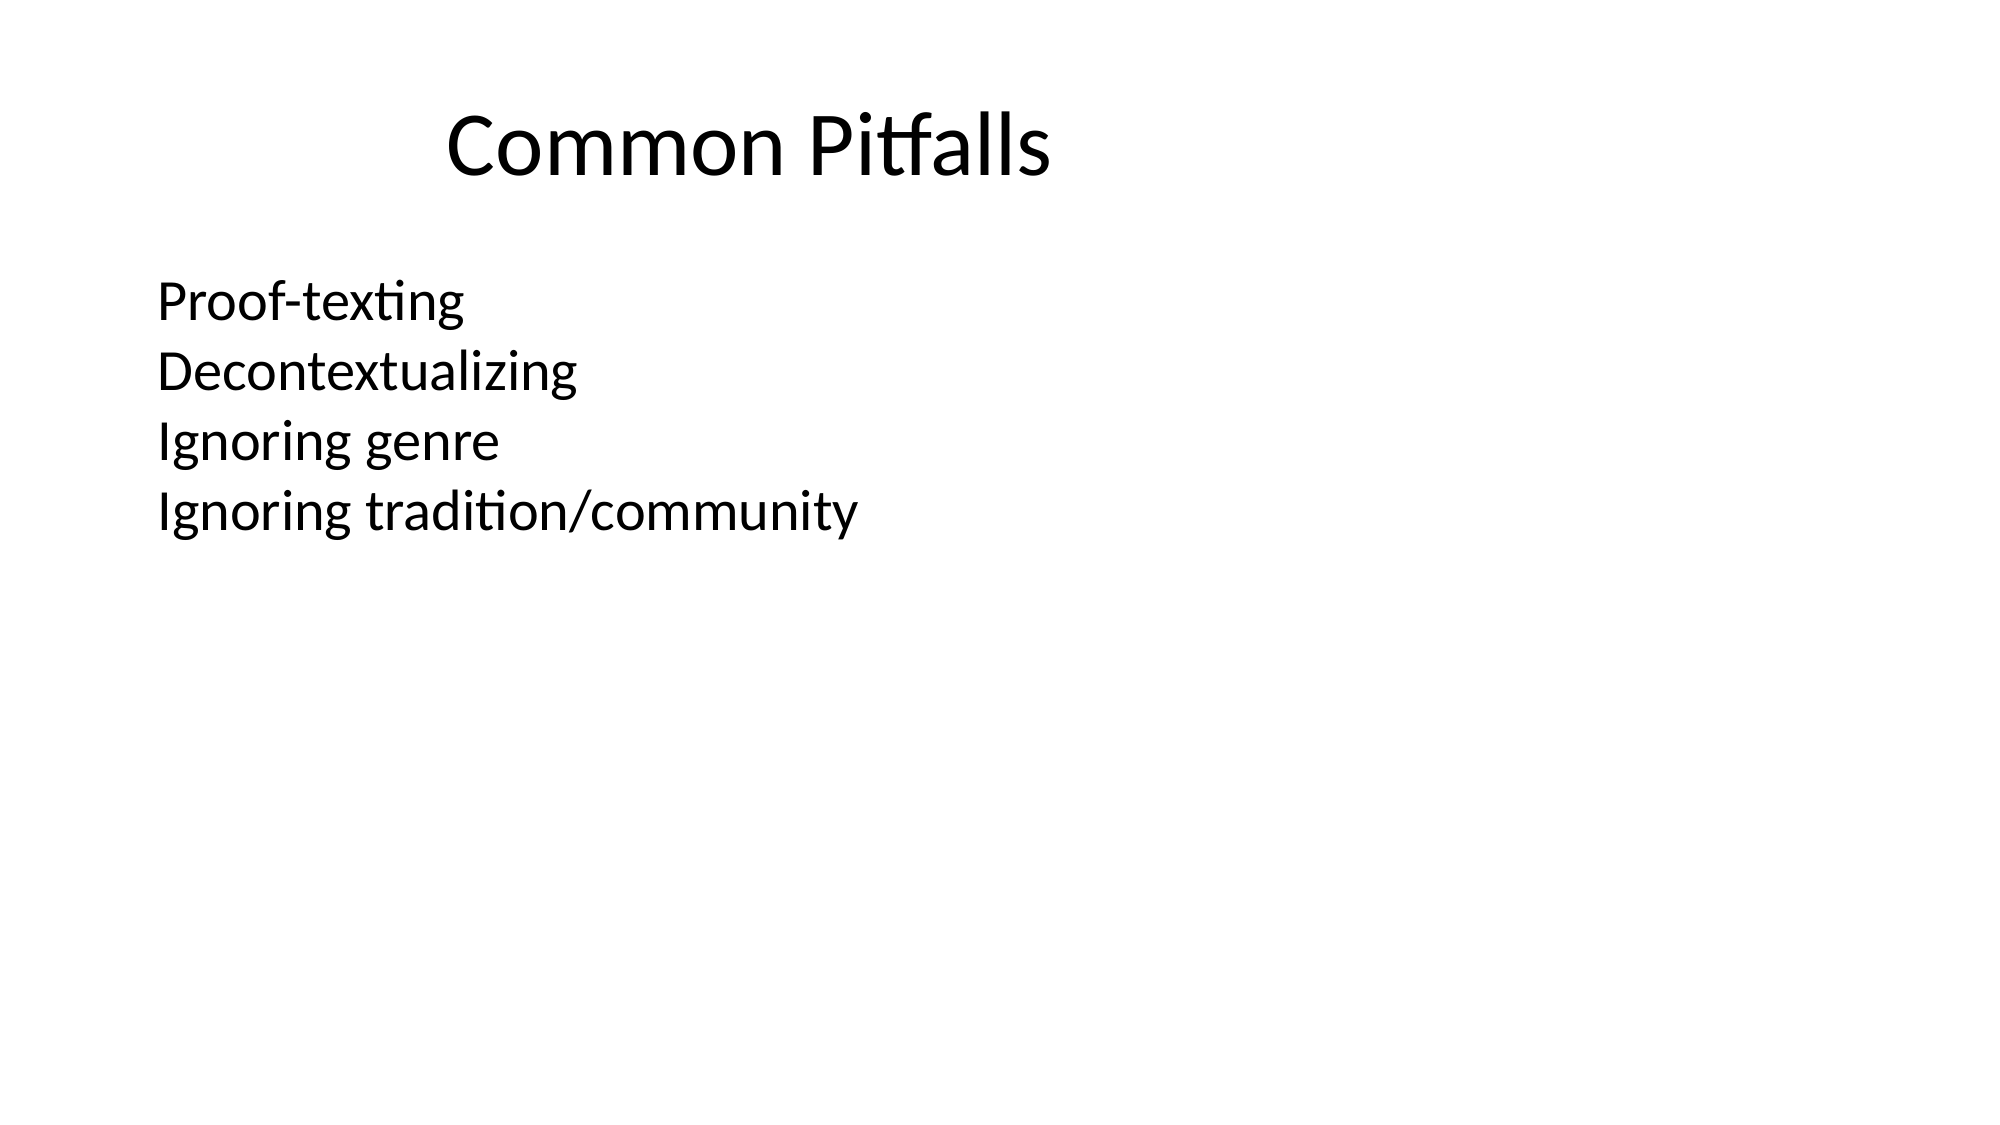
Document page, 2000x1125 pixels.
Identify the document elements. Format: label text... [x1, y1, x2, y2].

title Common Pitfalls [75, 45, 1425, 233]
text_box Proof-texting Decontextualizing Ignoring genre Ignoring tradition/community [149, 254, 1850, 550]
